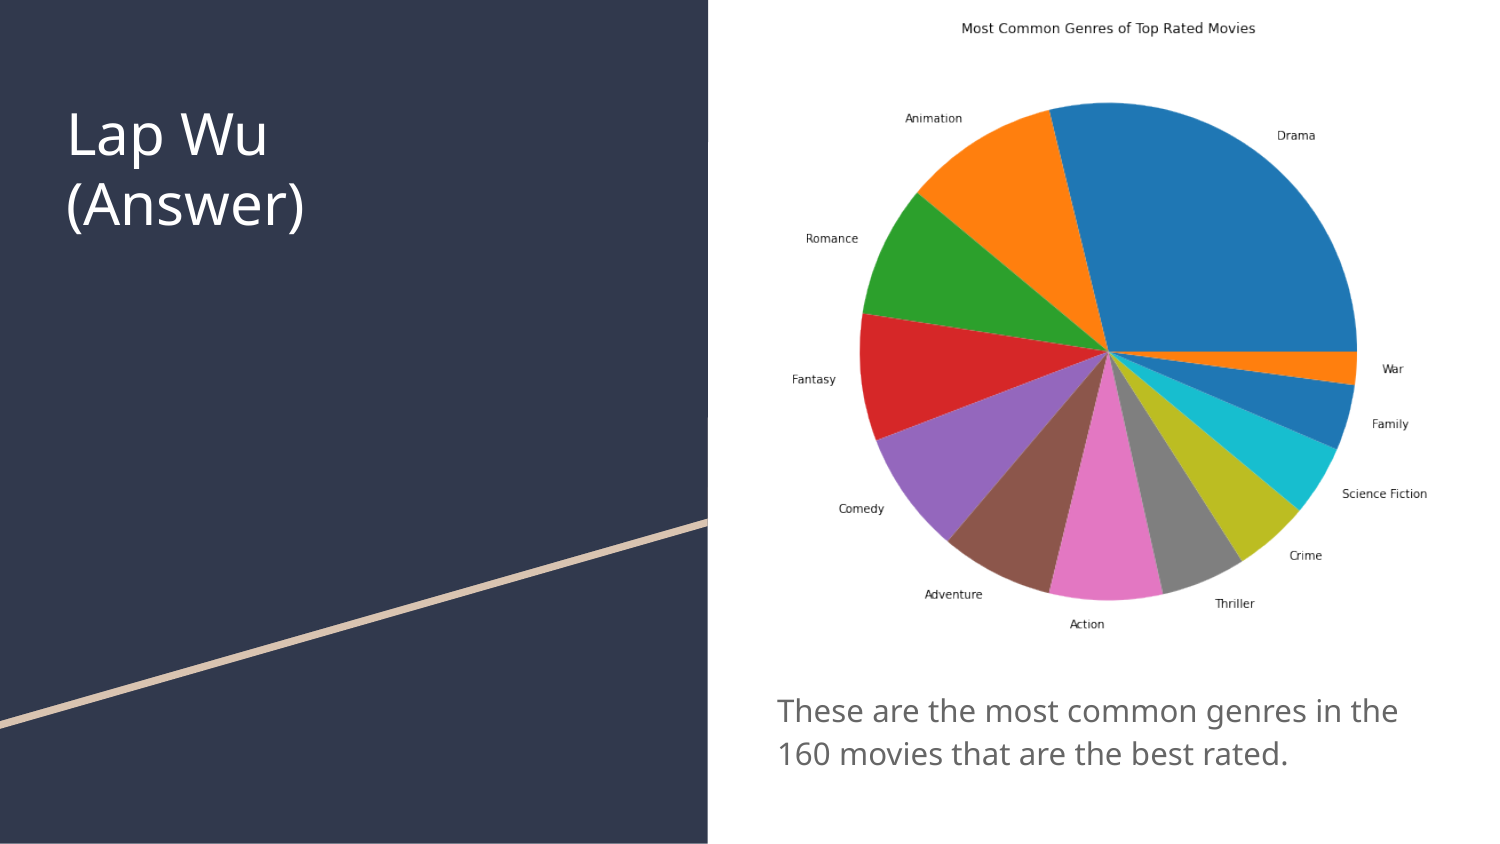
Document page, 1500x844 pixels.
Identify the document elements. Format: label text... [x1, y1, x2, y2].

title Lap Wu (Answer) [51, 82, 660, 494]
list These are the most common genres in the 160 movies that are the best rated. [762, 670, 1458, 798]
picture [784, 14, 1436, 672]
